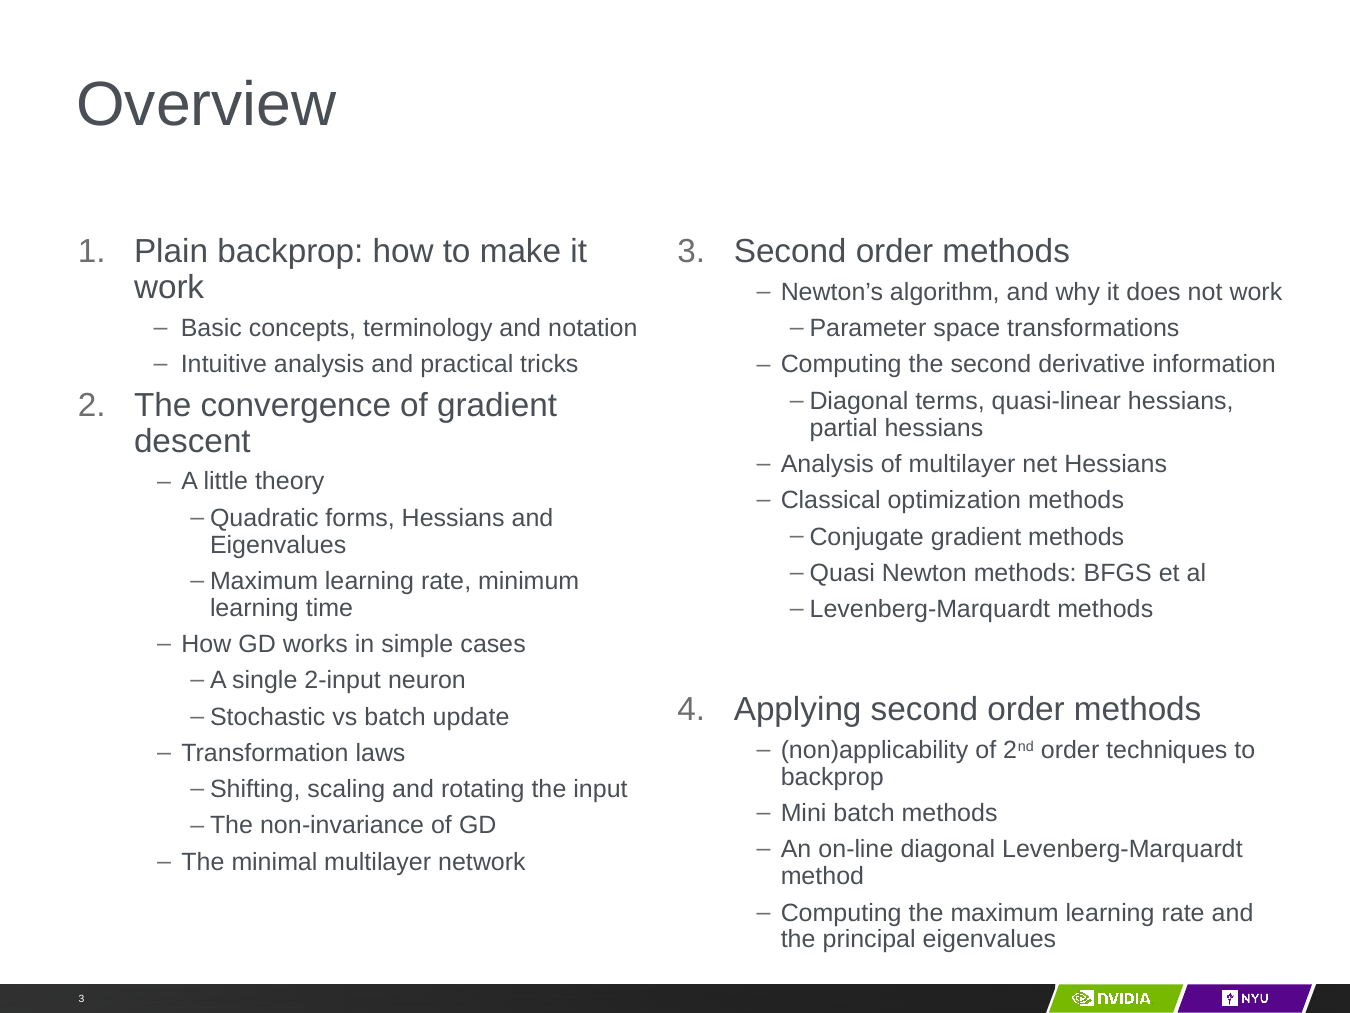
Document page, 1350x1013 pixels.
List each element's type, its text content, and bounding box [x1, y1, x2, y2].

title Overview [61, 56, 1289, 142]
list Second order methods Newton’s algorithm, and why it does not work Parameter space transformations Computing the second derivative information Diagonal terms, quasi-linear hessians, partial hessians Analysis of multilayer net Hessians Classical optimization methods Conjugate gradient methods Quasi Newton methods: BFGS et al Levenberg-Marquardt methods Applying second order methods (non)applicability of 2nd order techniques to backprop Mini batch methods An on-line diagonal Levenberg-Marquardt method Computing the maximum learning rate and the principal eigenvalues [662, 218, 1300, 952]
list Plain backprop: how to make it work Basic concepts, terminology and notation Intuitive analysis and practical tricks The convergence of gradient descent A little theory Quadratic forms, Hessians and Eigenvalues Maximum learning rate, minimum learning time How GD works in simple cases A single 2-input neuron Stochastic vs batch update Transformation laws Shifting, scaling and rotating the input The non-invariance of GD The minimal multilayer network [62, 218, 662, 952]
